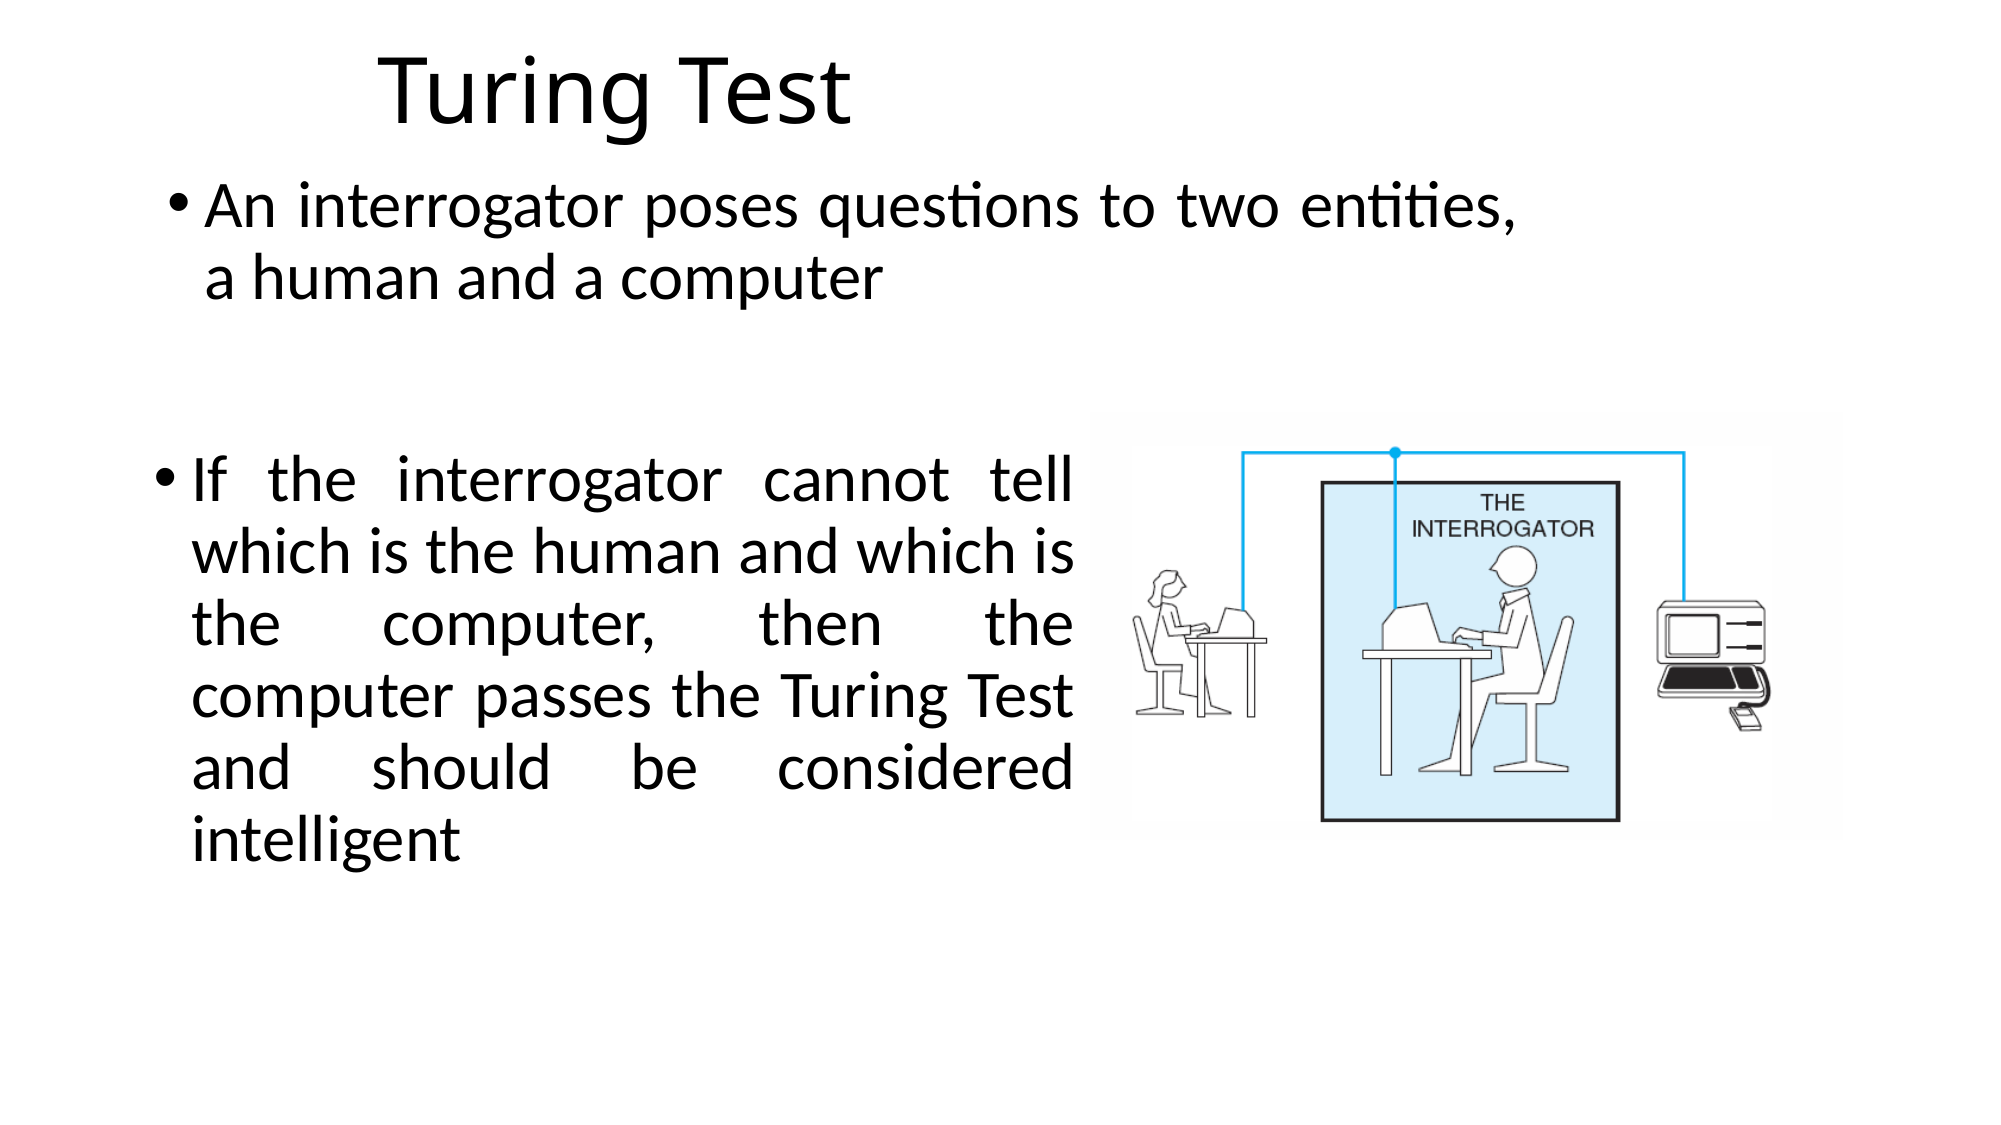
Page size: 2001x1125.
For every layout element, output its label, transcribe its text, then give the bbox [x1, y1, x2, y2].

list If the interrogator cannot tell which is the human and which is the computer, then the computer passes the Turing Test and should be considered intelligent [138, 436, 1091, 888]
picture [1090, 412, 1843, 840]
title Turing Test [362, 0, 1638, 188]
list An interrogator poses questions to two entities, a human and a computer [77, 162, 1535, 663]
